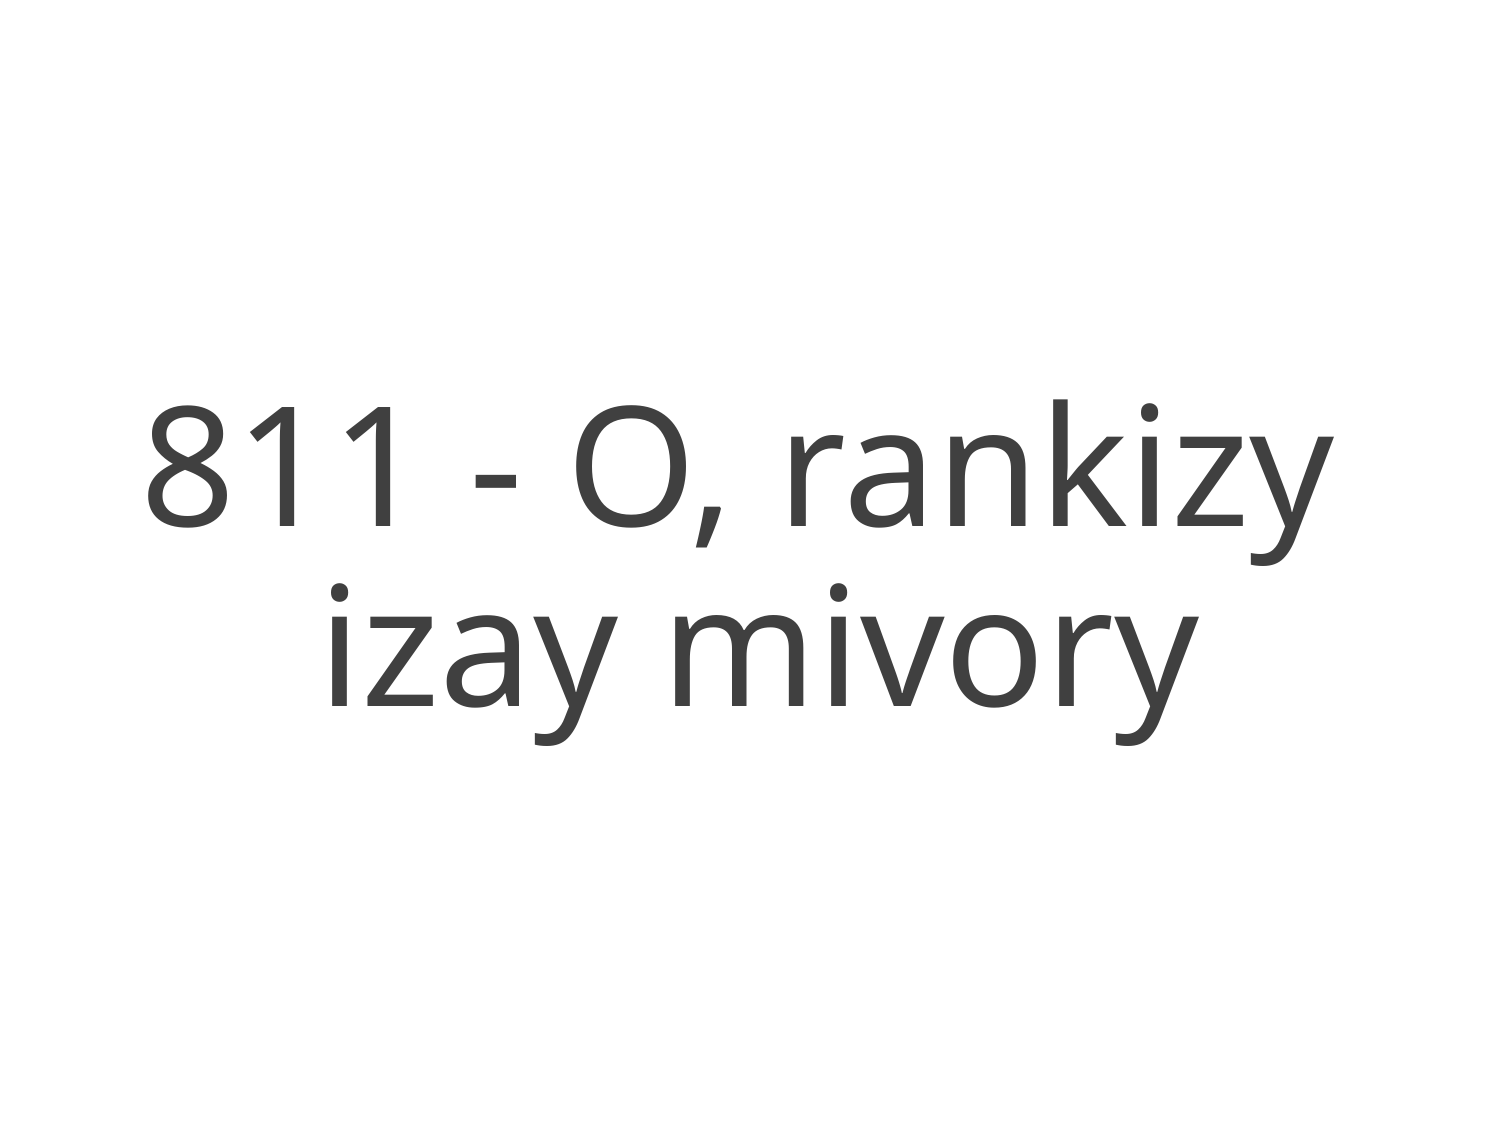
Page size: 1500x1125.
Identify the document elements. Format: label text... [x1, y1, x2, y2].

title 811 - O, rankizy izay mivory [0, 453, 1500, 672]
